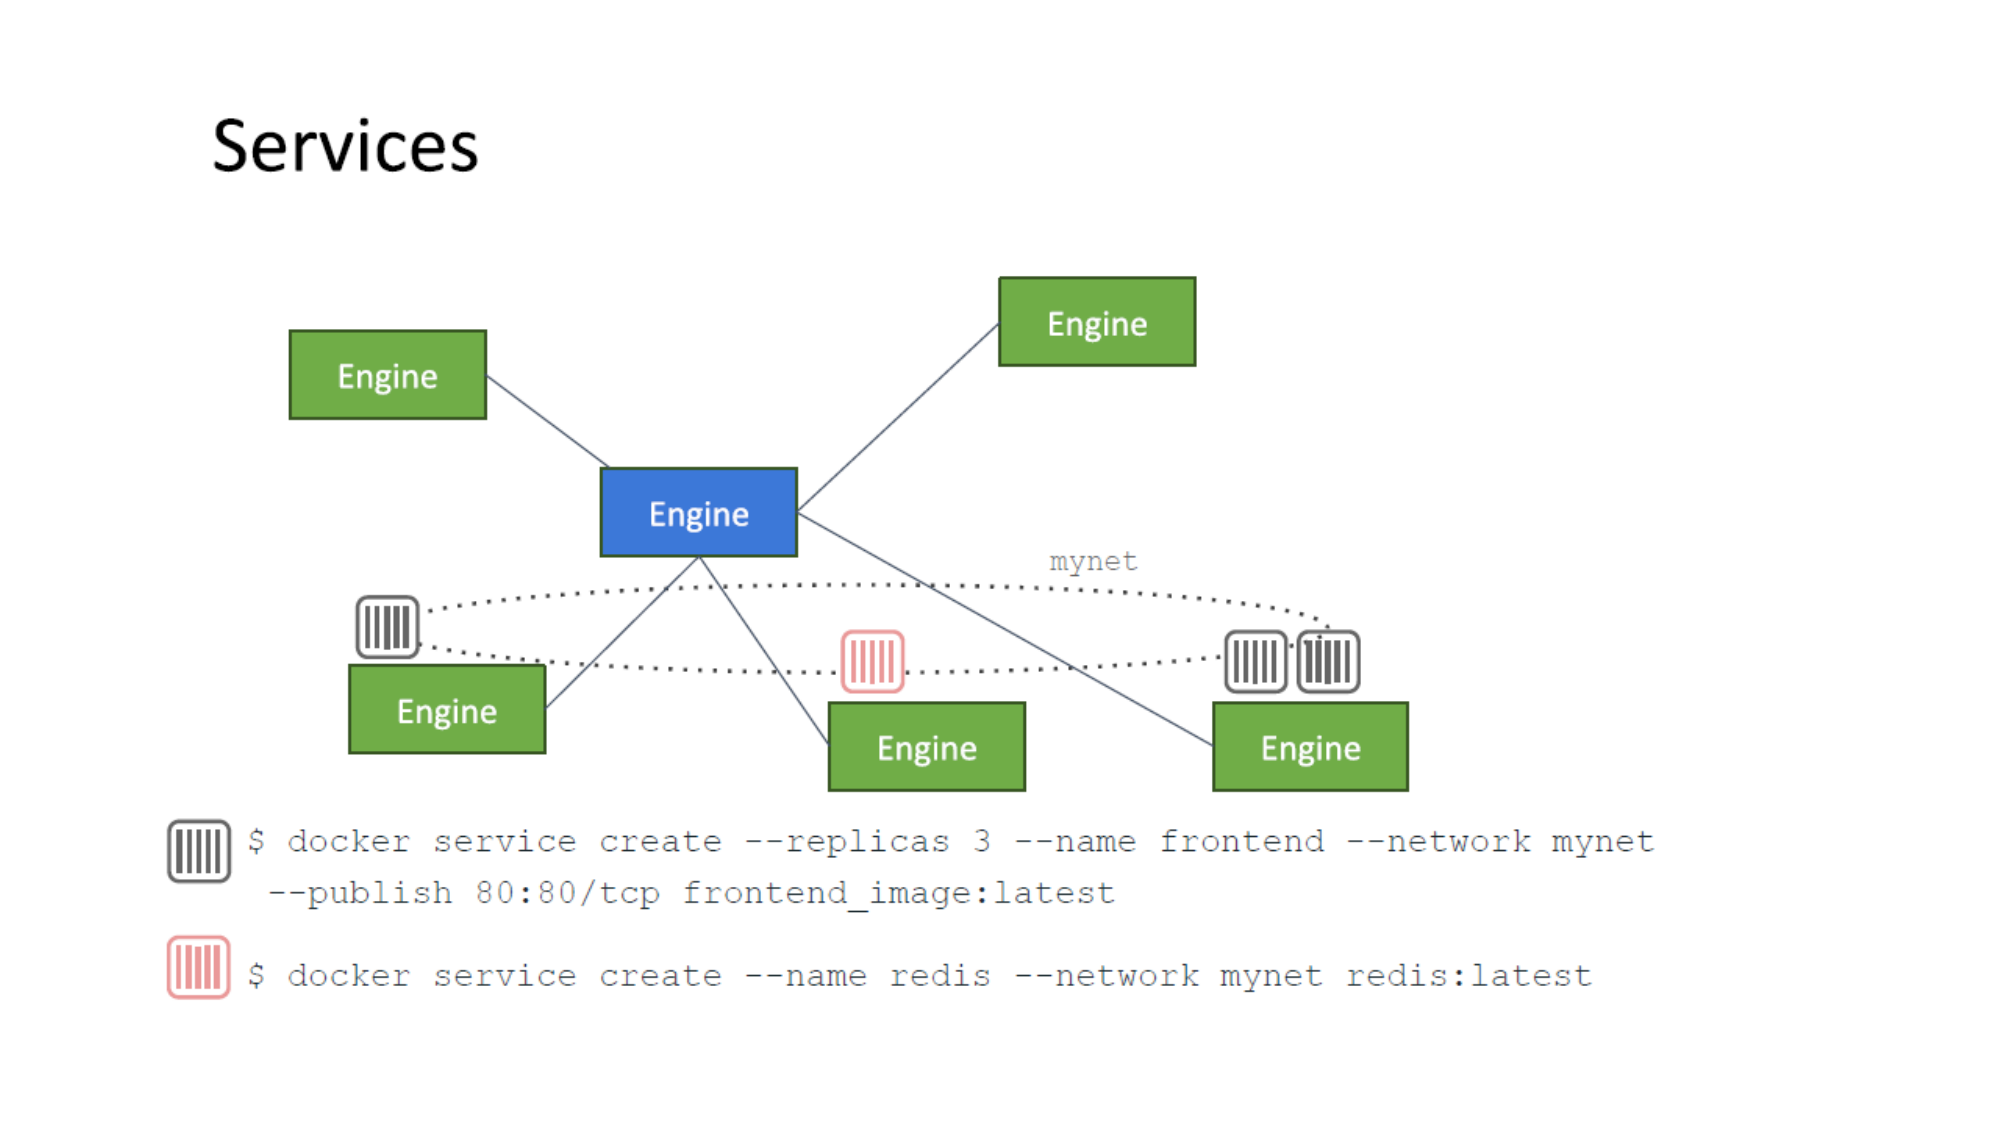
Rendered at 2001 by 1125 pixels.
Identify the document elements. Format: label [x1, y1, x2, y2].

picture [113, 63, 1887, 1062]
